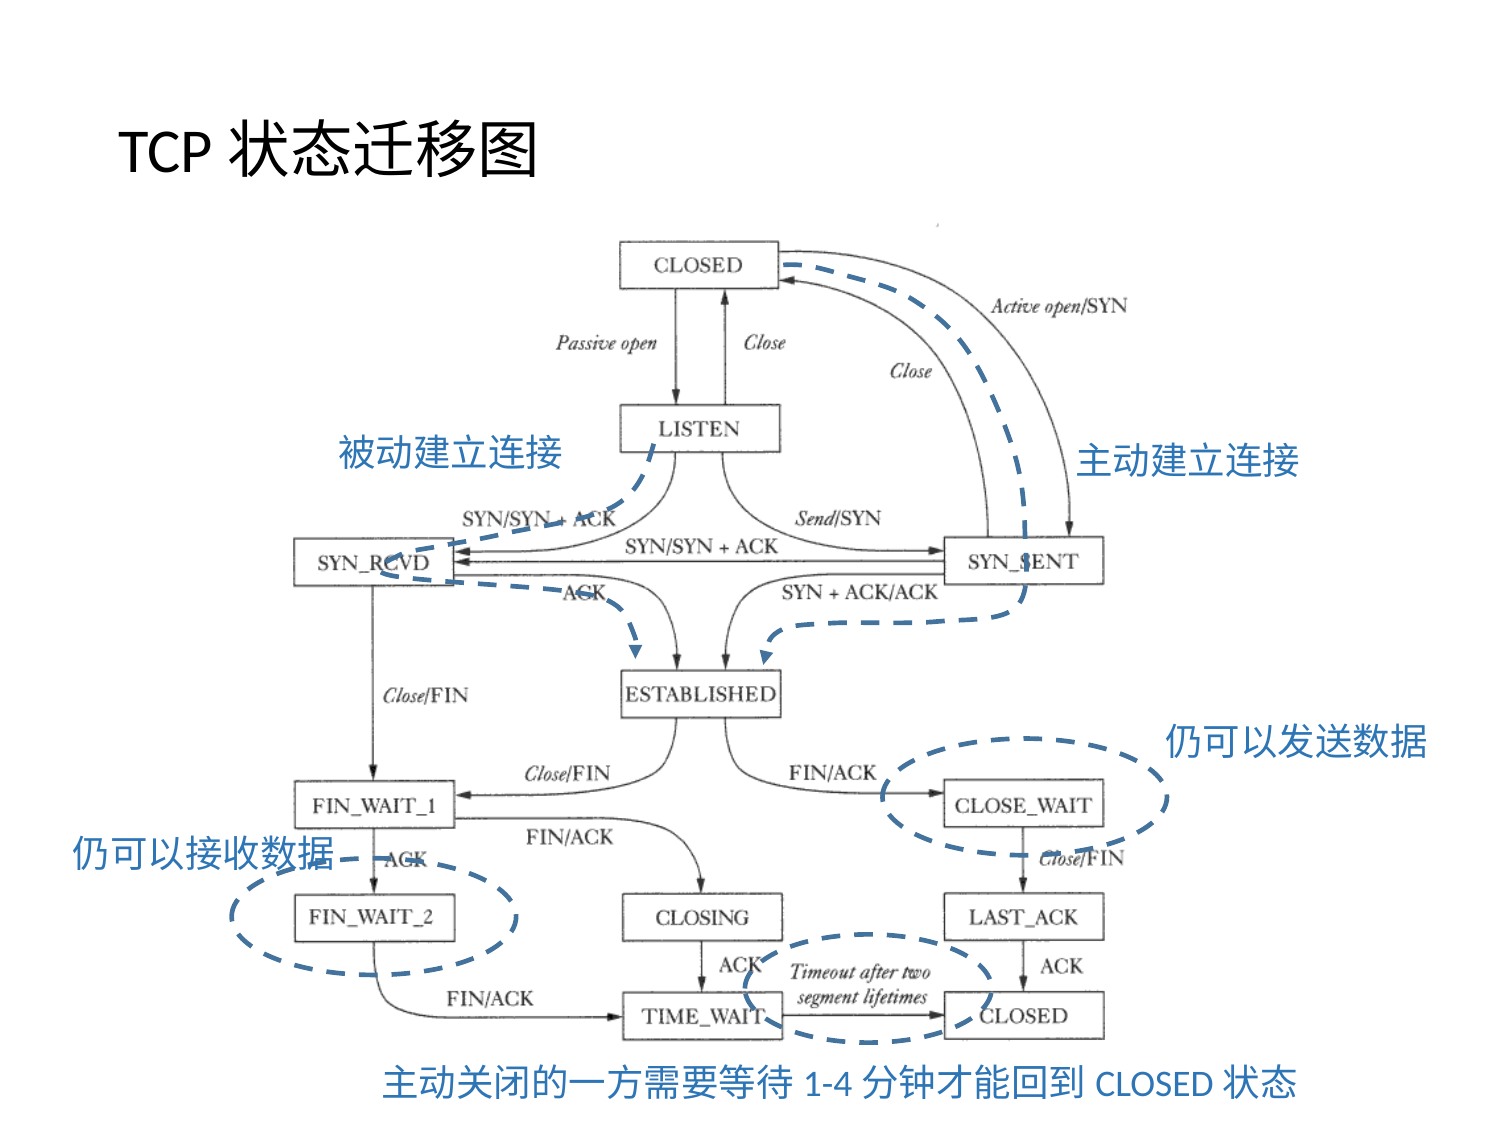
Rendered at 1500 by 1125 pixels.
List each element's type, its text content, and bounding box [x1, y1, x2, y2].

text_box 主动建立连接 [1167, 429, 1316, 490]
slide_number [1059, 1042, 1397, 1103]
text_box 仍可以发送数据 [1167, 710, 1443, 771]
text_box [230, 883, 271, 959]
text_box 仍可以接收数据 [58, 822, 271, 883]
picture [271, 210, 1167, 1073]
title TCP状态迁移图 [103, 59, 1397, 245]
text_box 主动关闭的一方需要等待1-4分钟才能回到CLOSED状态 [366, 1073, 1313, 1112]
